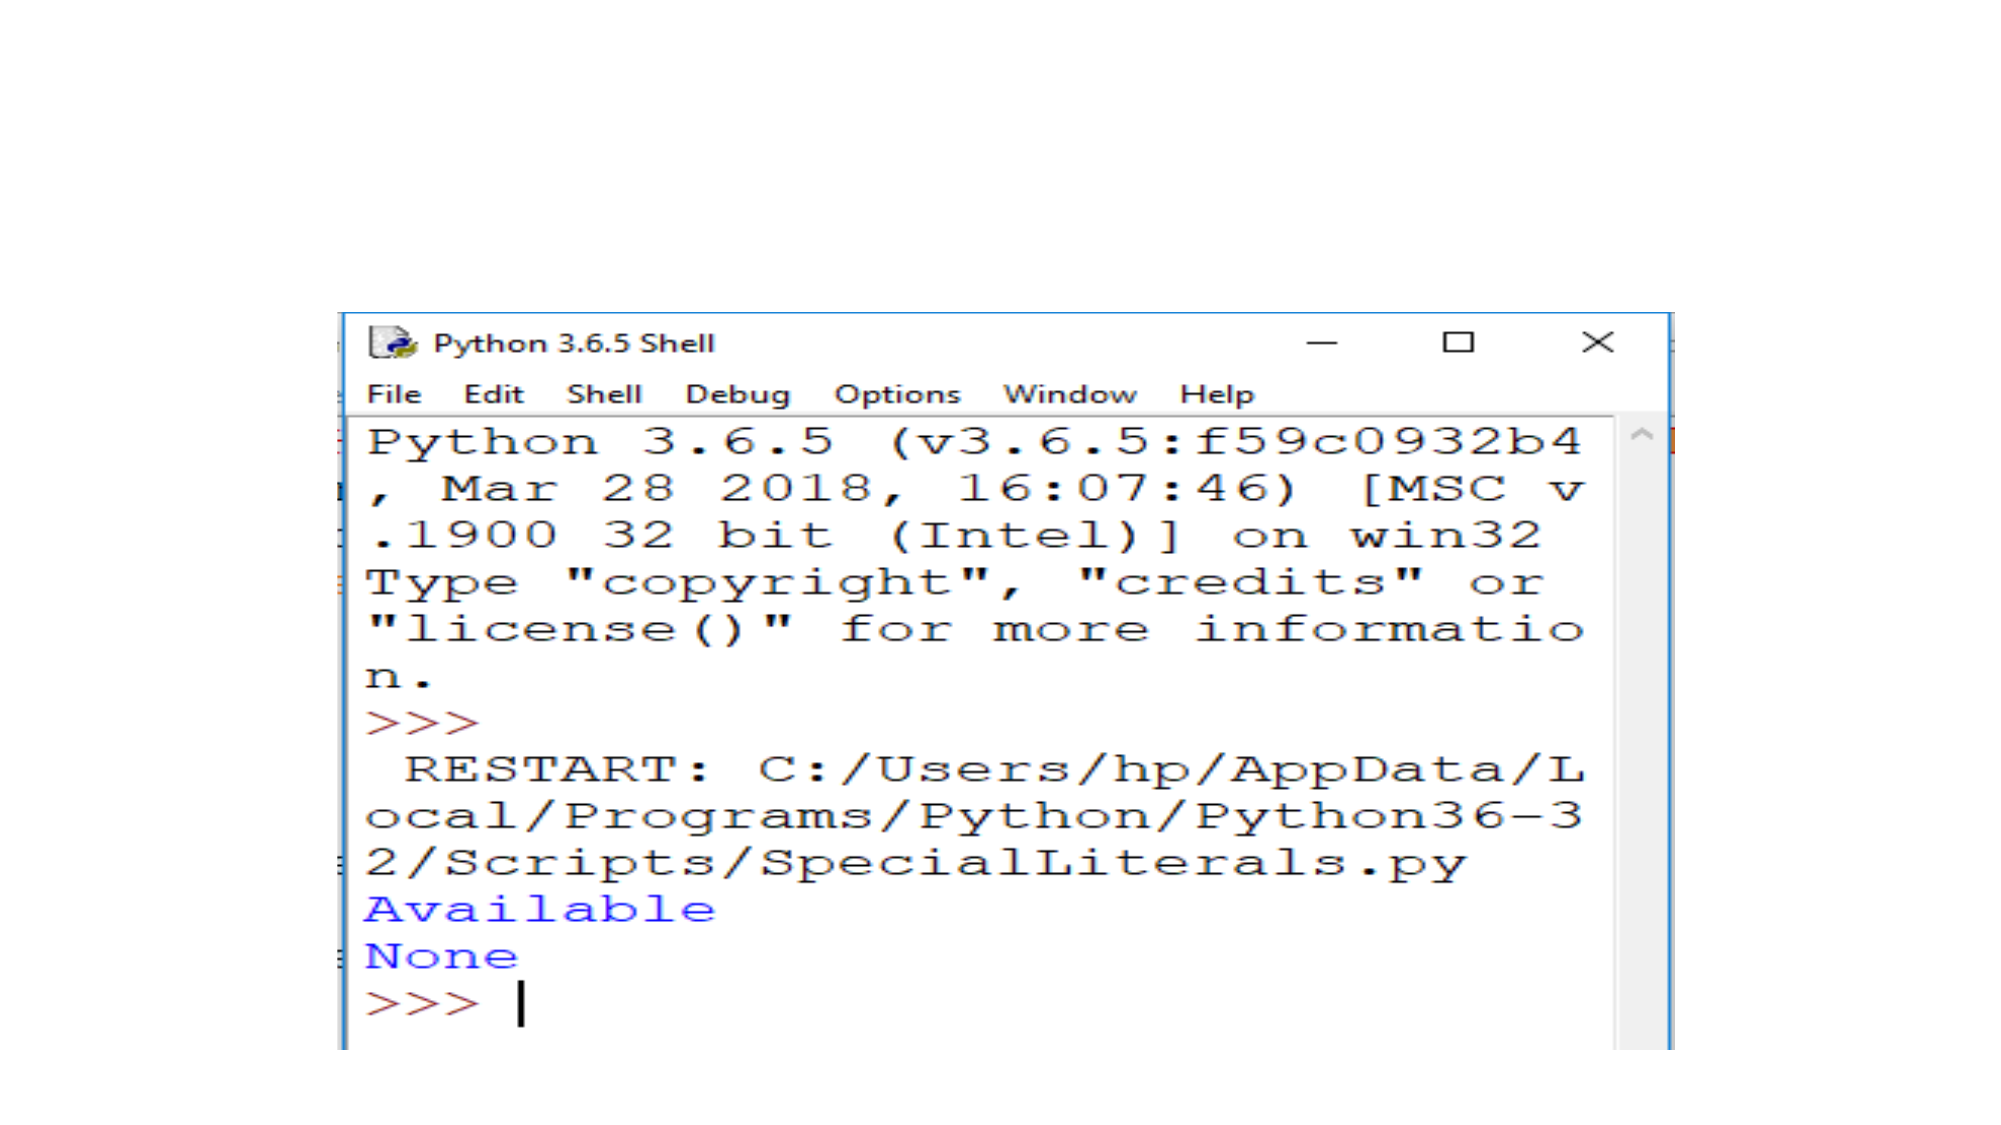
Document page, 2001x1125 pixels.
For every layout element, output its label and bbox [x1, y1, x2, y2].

text_box [337, 312, 1675, 1050]
